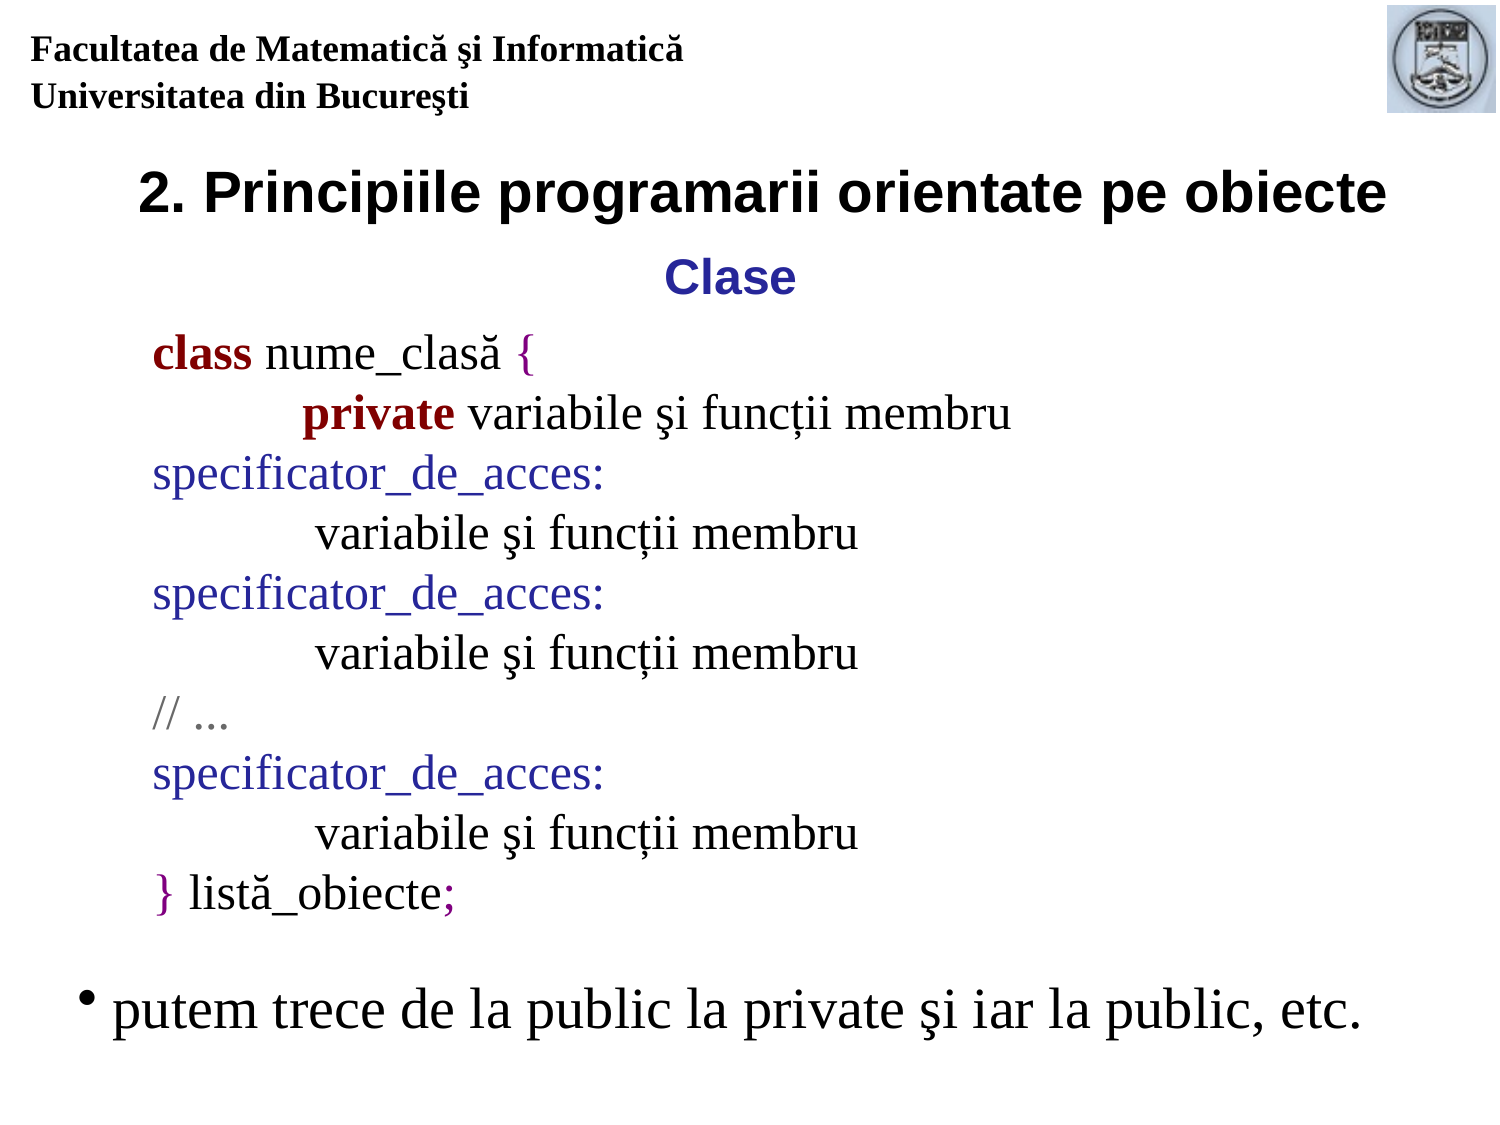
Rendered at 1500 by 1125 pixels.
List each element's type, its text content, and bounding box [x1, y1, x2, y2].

title Clase [474, 224, 988, 326]
text_box 2. Principiile programarii orientate pe obiecte [125, 112, 1450, 211]
text_box class nume_clasă { private variabile şi funcții membru specificator_de_acces: variabile şi funcții membru specificator_de_acces: variabile şi funcții membru // ... specificator_de_acces: variabile şi funcții membru } listă_obiecte; [137, 312, 1075, 928]
list putem trece de la public la private şi iar la public, etc. [62, 962, 1463, 1088]
text_box Facultatea de Matematică şi Informatică Universitatea din Bucureşti [13, 13, 841, 123]
picture [1387, 4, 1496, 113]
